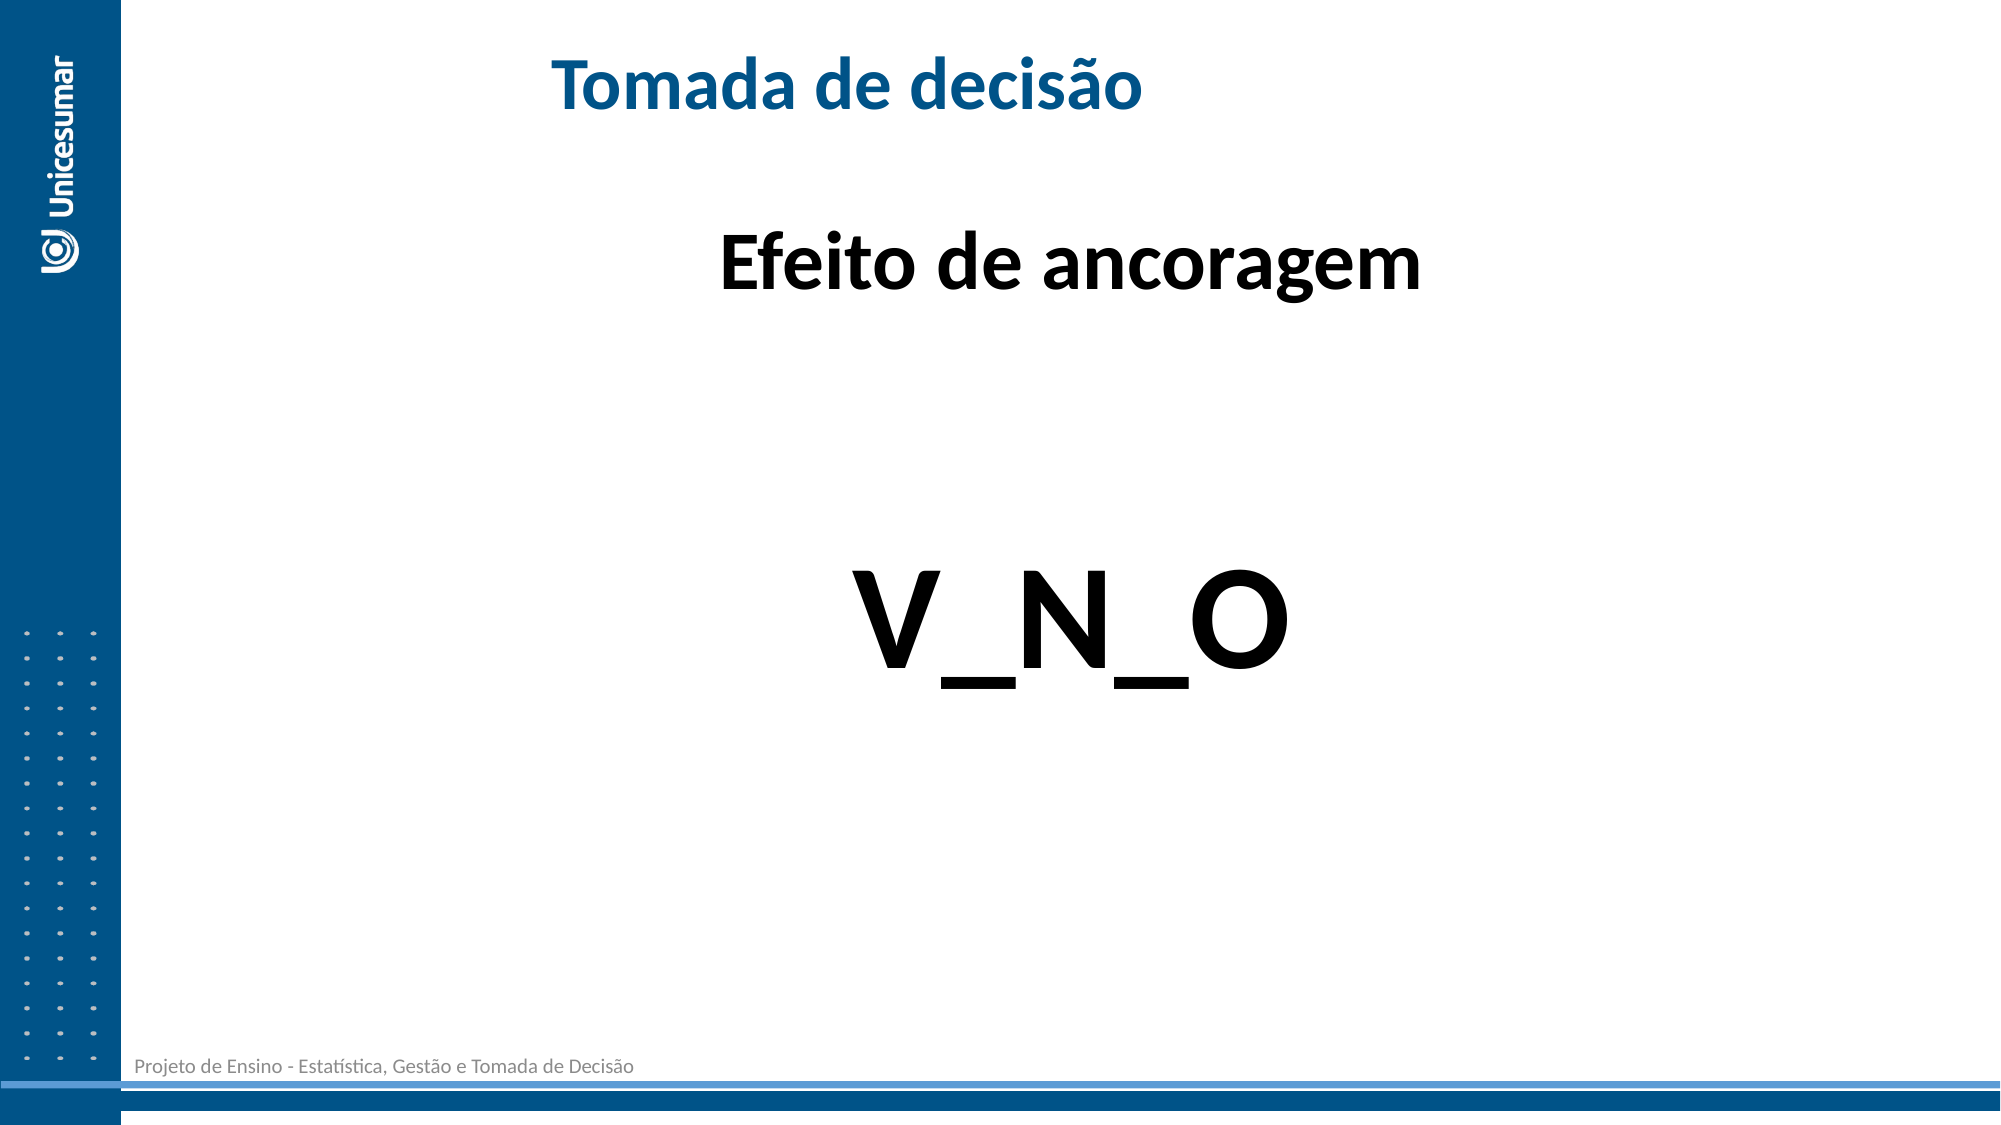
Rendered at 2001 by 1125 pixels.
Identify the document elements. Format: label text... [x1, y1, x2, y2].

picture [24, 631, 111, 1060]
text_box Efeito de ancoragem [704, 198, 1439, 314]
text_box V_N_O [724, 511, 1419, 707]
list Tomada de decisão [128, 23, 1160, 135]
footer Projeto de Ensino - Estatística, Gestão e Tomada de Decisão [119, 1035, 1847, 1096]
picture [42, 56, 79, 273]
